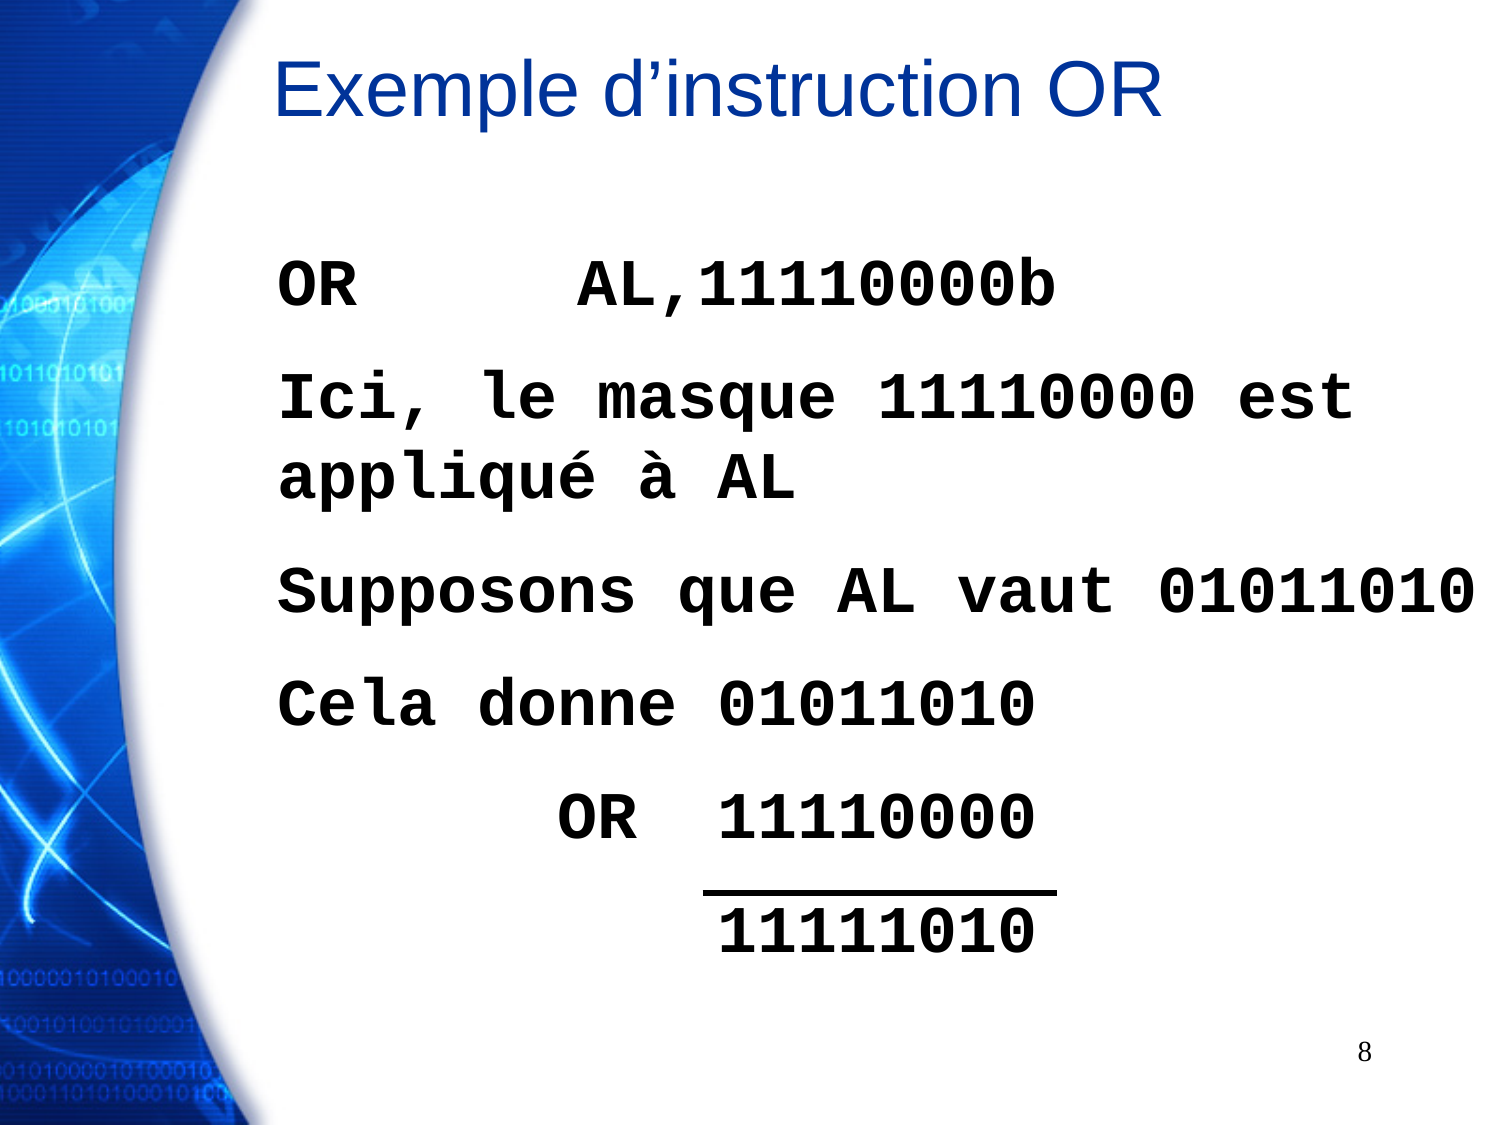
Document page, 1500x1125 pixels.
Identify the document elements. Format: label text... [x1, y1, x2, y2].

picture [0, 0, 1500, 1125]
title Exemple d’instruction OR [257, 11, 1500, 159]
text_box OR AL,11110000b Ici, le masque 11110000 est appliqué à AL Supposons que AL vaut 01011010 Cela donne 01011010 OR 11110000 11111010 [262, 231, 1500, 973]
slide_number 8 [1074, 1024, 1388, 1101]
